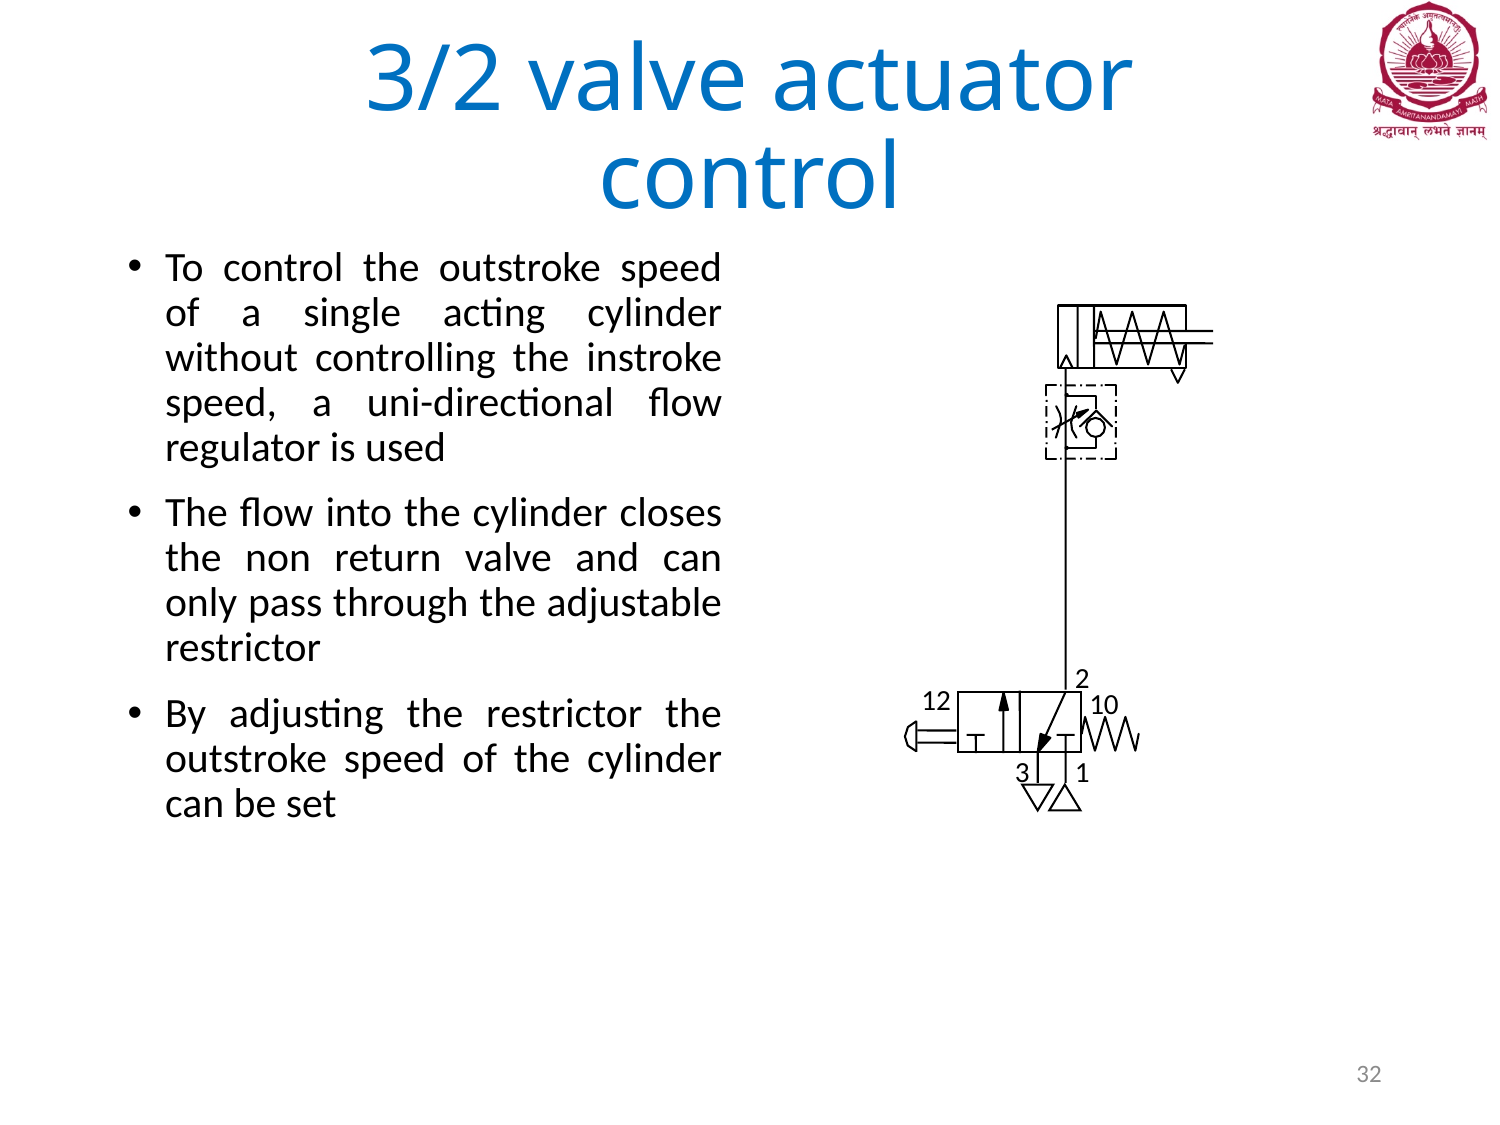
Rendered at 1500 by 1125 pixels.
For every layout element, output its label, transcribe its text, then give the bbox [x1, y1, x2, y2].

list To control the outstroke speed of a single acting cylinder without controlling the instroke speed, a uni-directional flow regulator is used The flow into the cylinder closes the non return valve and can only pass through the adjustable restrictor By adjusting the restrictor the outstroke speed of the cylinder can be set [112, 237, 738, 975]
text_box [904, 652, 1139, 811]
title 3/2 valve actuator control [190, 68, 1311, 191]
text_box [1046, 385, 1117, 460]
text_box [1171, 370, 1185, 383]
text_box [1060, 355, 1073, 368]
picture [1359, 0, 1500, 141]
slide_number 32 [1059, 1042, 1397, 1103]
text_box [1077, 306, 1214, 370]
text_box [1057, 305, 1186, 369]
